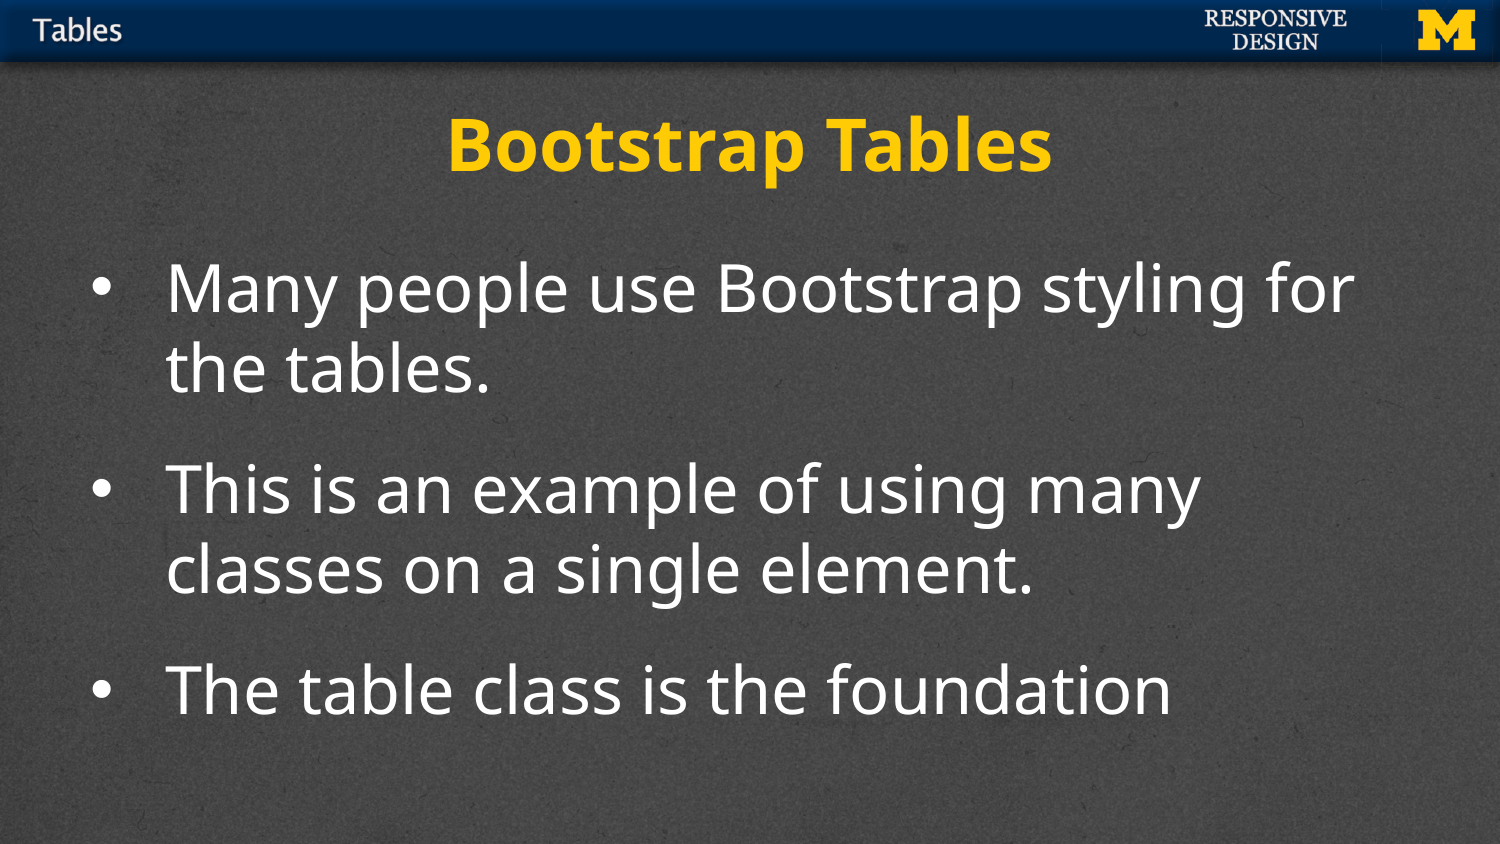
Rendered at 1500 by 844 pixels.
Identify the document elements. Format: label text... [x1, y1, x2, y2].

title Bootstrap Tables [58, 91, 1442, 207]
list Many people use Bootstrap styling for the tables. This is an example of using many classes on a single element. The table class is the foundation [75, 238, 1425, 769]
picture [0, 0, 1500, 844]
